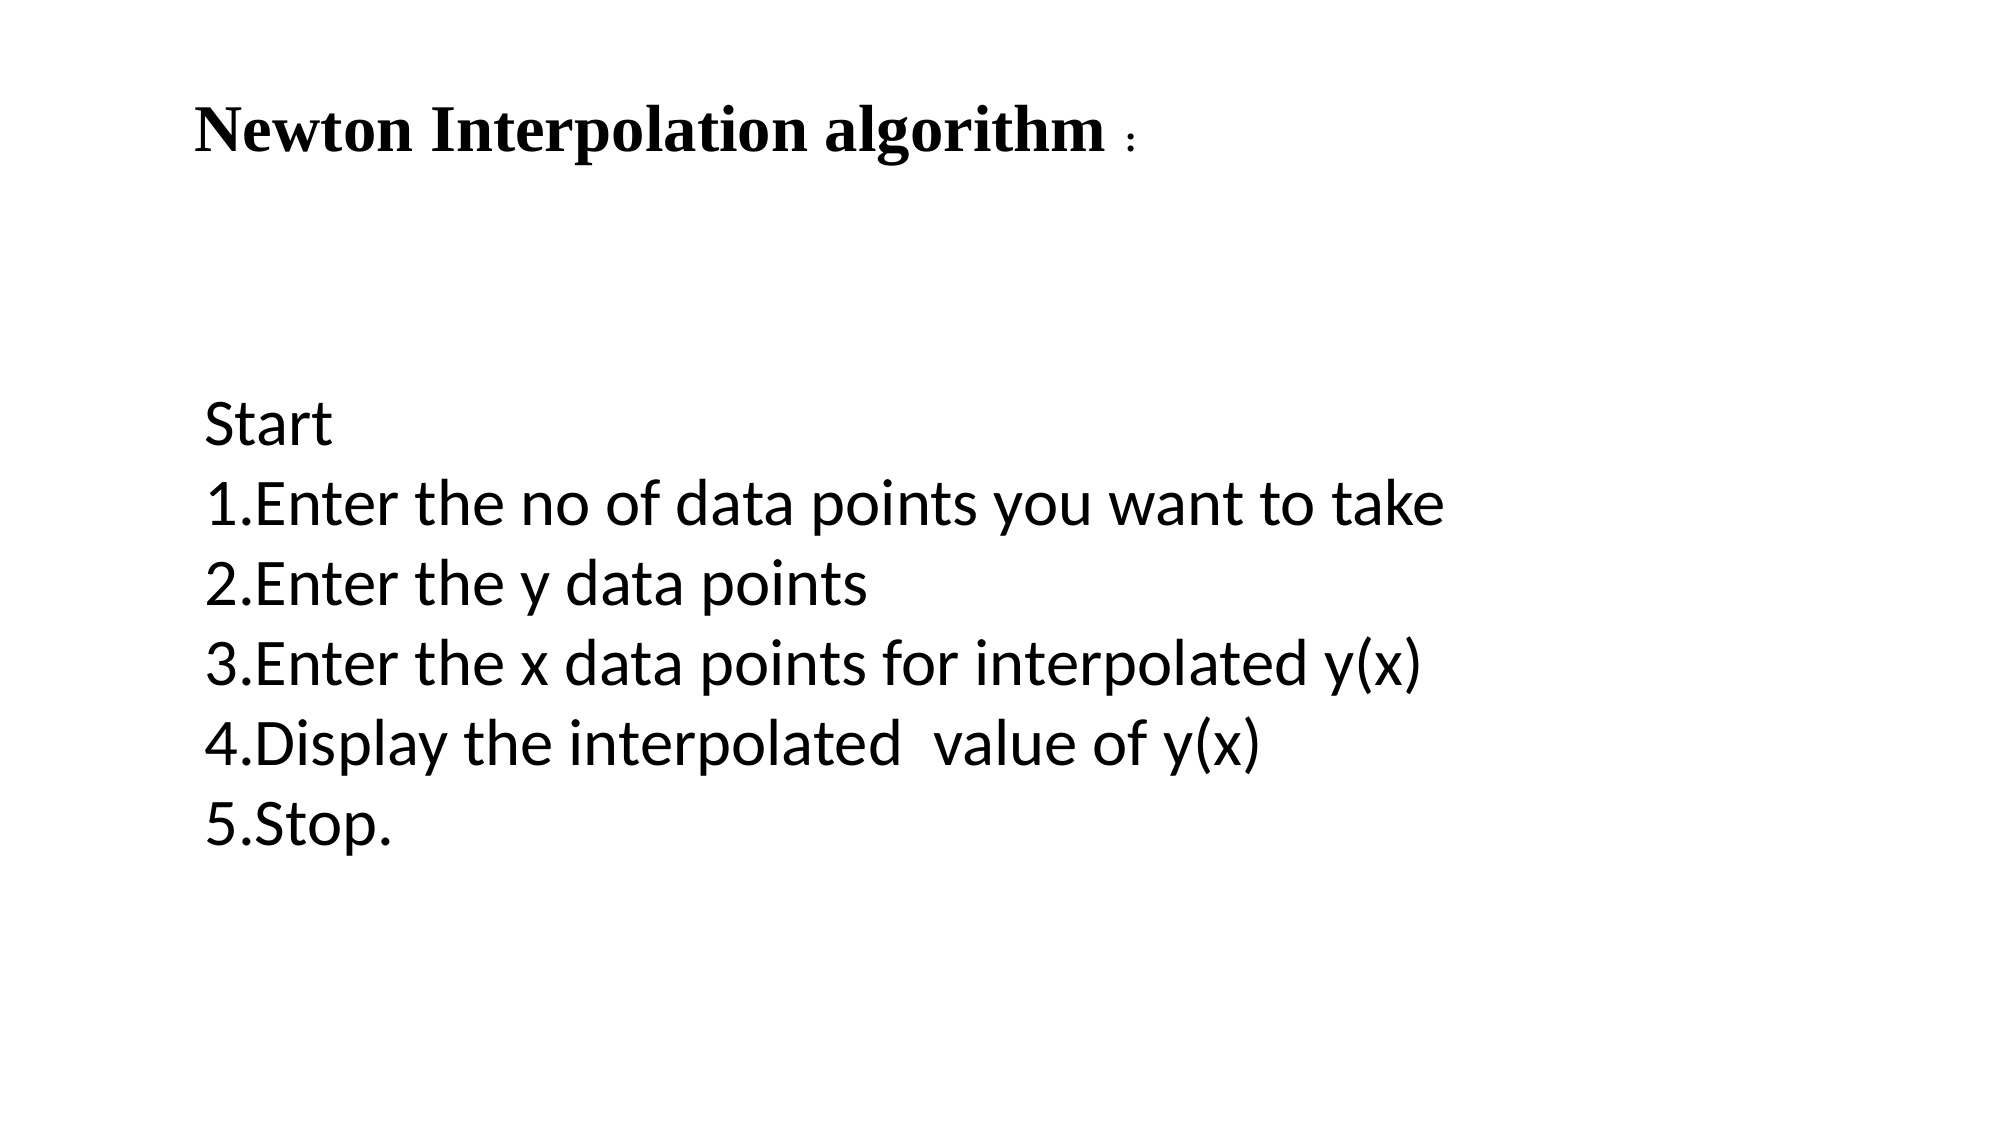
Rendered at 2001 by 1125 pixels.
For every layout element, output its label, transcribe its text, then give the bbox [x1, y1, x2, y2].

text_box Newton Interpolation algorithm : [180, 77, 1162, 173]
text_box Start 1.Enter the no of data points you want to take 2.Enter the y data points 3.Enter the x data points for interpolated y(x) 4.Display the interpolated value of y(x) 5.Stop. [189, 371, 1501, 866]
